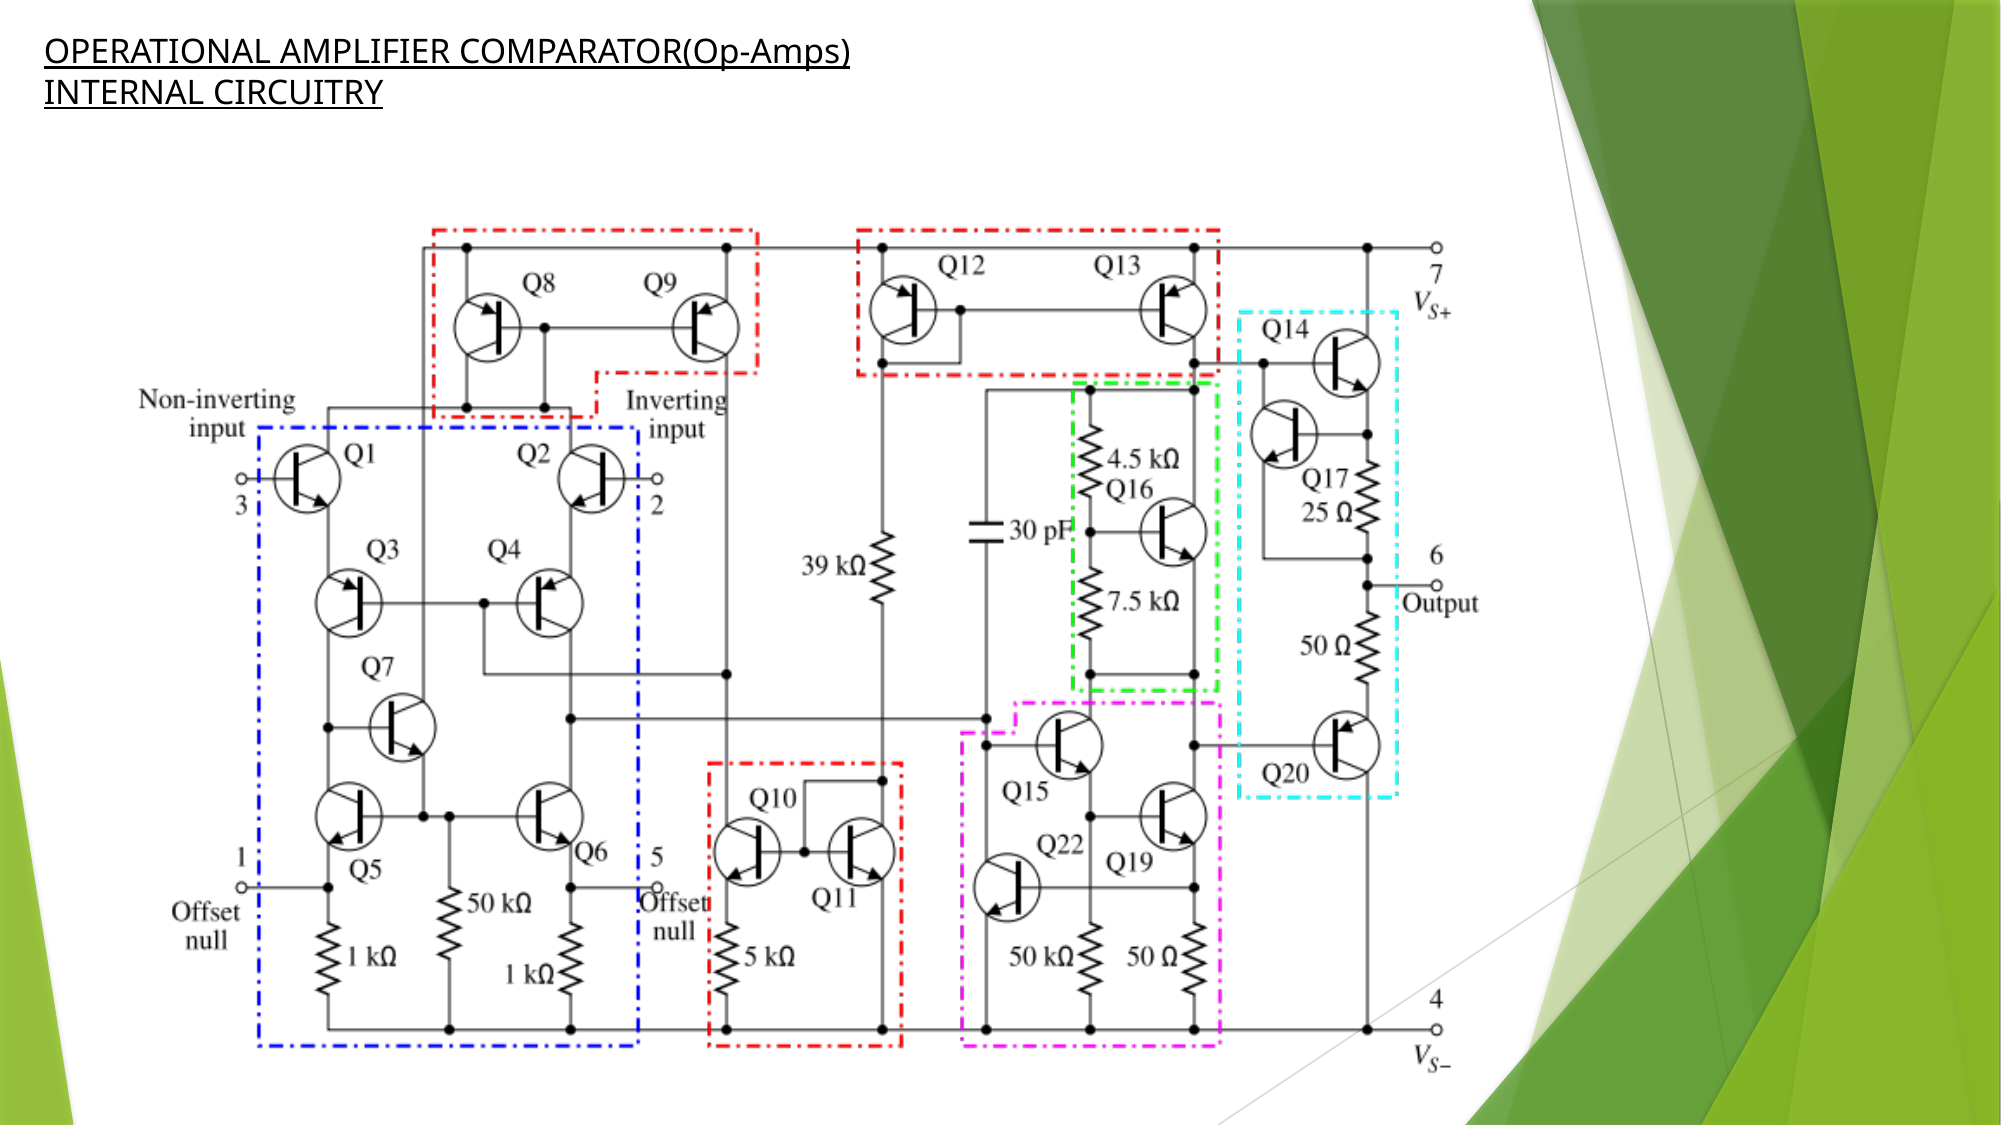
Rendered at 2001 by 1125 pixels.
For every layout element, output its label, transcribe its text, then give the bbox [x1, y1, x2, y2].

title OPERATIONAL AMPLIFIER COMPARATOR(Op-Amps) INTERNAL CIRCUITRY [28, 22, 1522, 120]
picture [138, 222, 1490, 1075]
